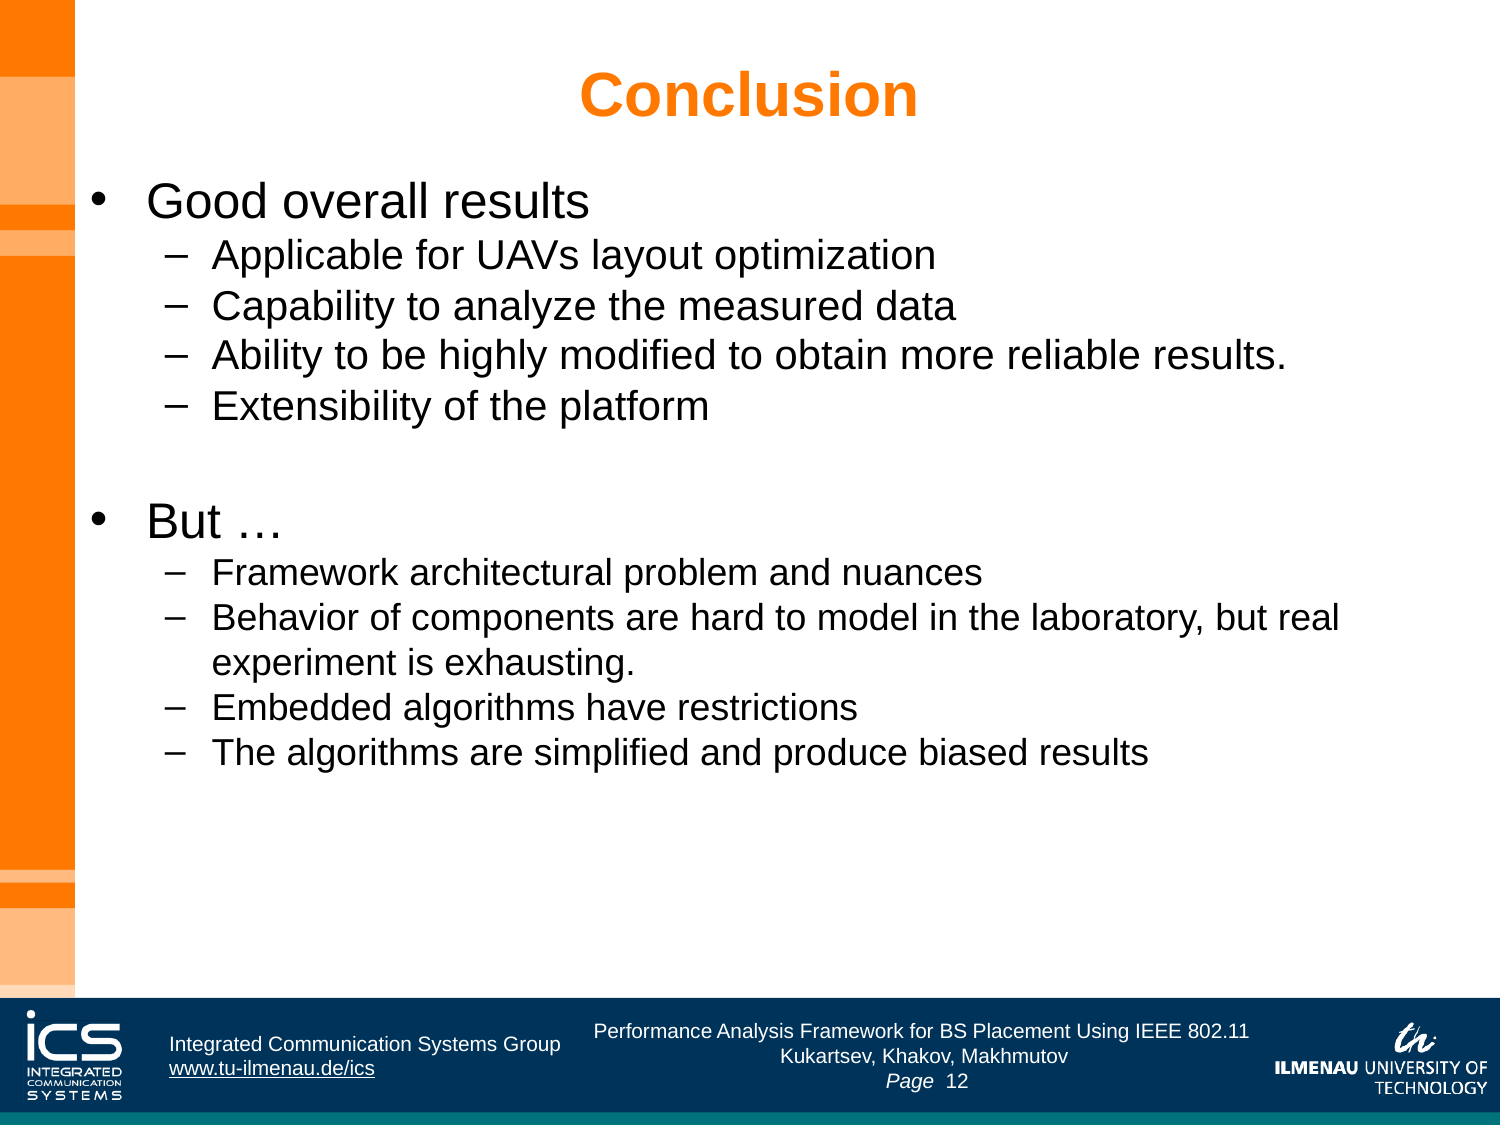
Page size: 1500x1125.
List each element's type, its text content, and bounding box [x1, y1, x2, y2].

picture [23, 1009, 124, 1102]
picture [1275, 1022, 1488, 1094]
text_box Good overall results Applicable for UAVs layout optimization Capability to analyze the measured data Ability to be highly modified to obtain more reliable results. Extensibility of the platform But … Framework architectural problem and nuances Behavior of components are hard to model in the laboratory, but real experiment is exhausting. Embedded algorithms have restrictions The algorithms are simplified and produce biased results [75, 160, 1425, 998]
text_box Conclusion [75, 45, 1425, 138]
